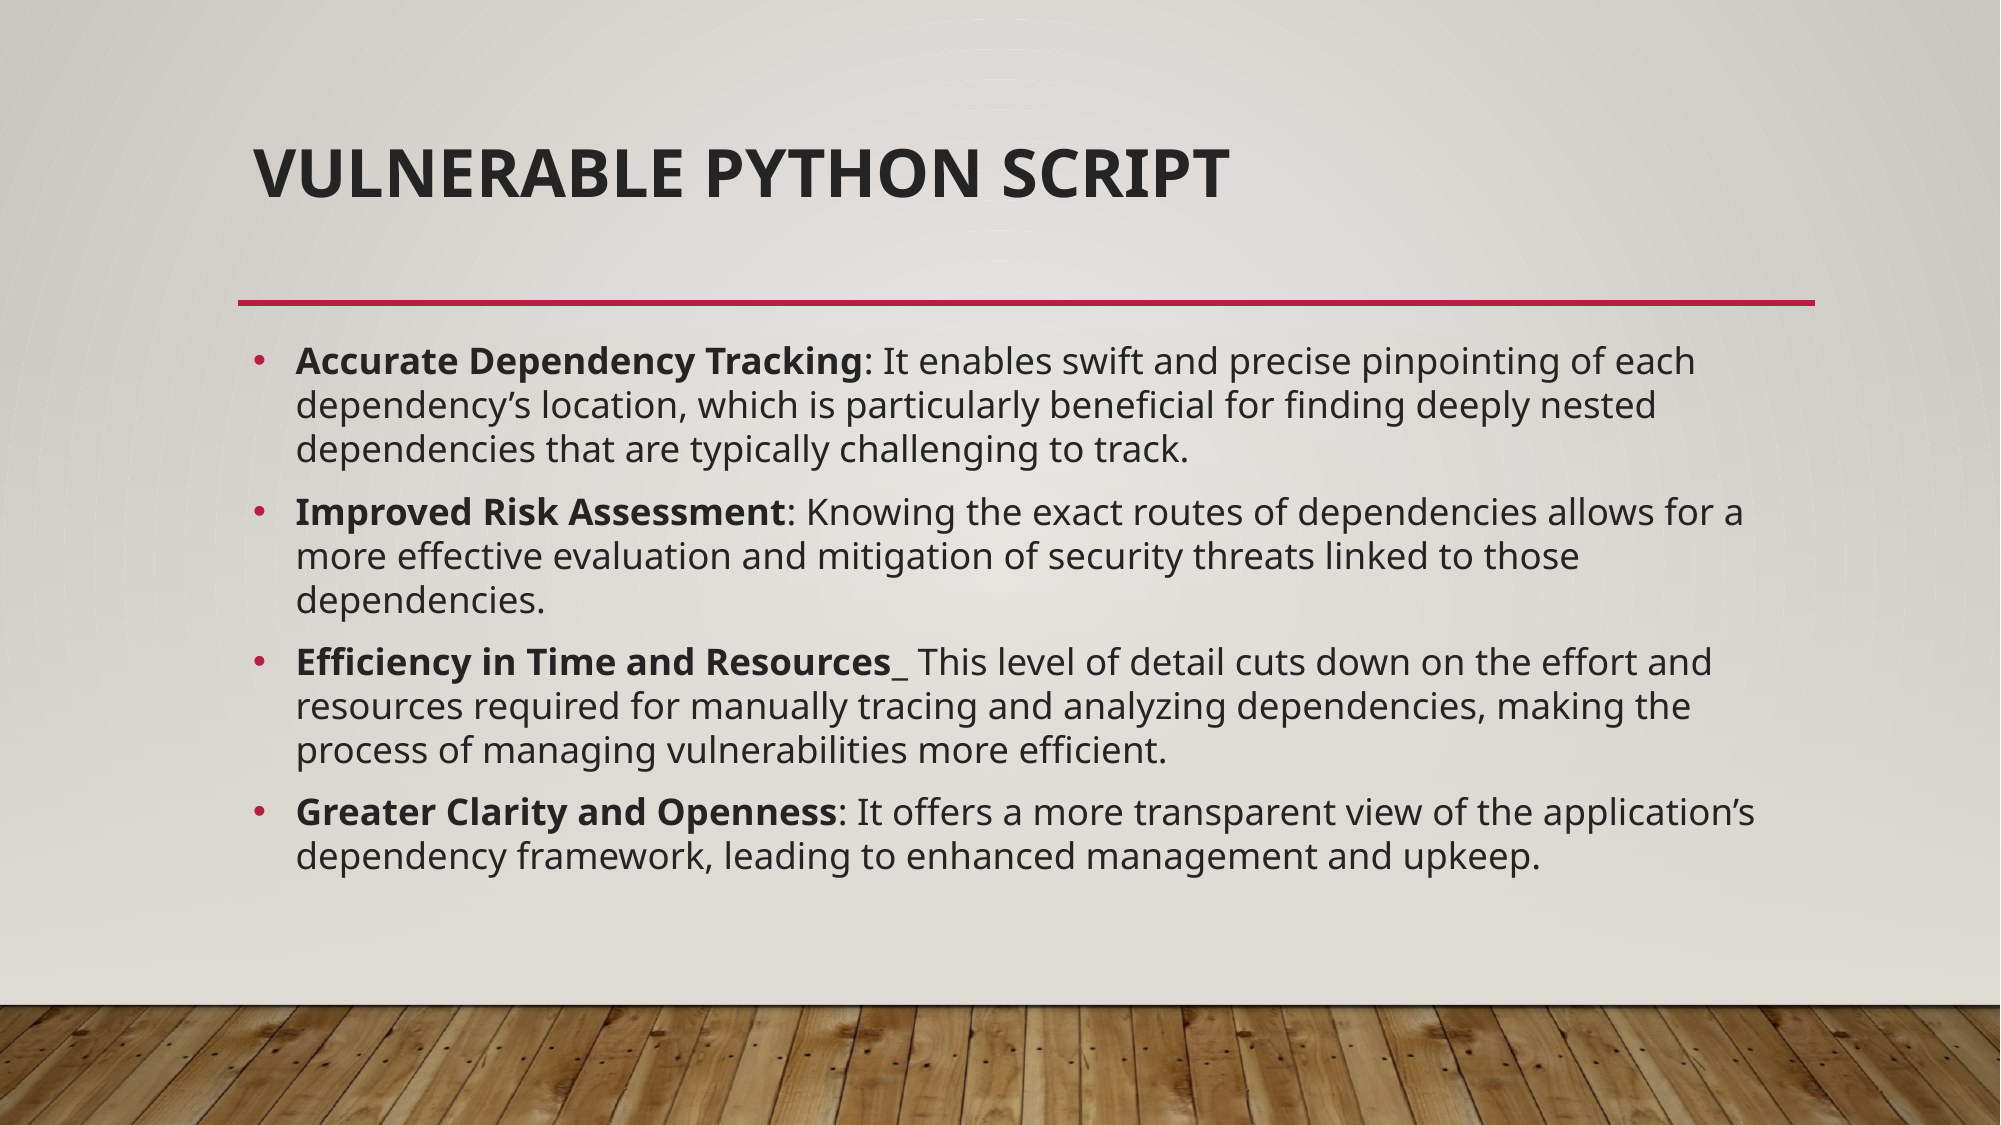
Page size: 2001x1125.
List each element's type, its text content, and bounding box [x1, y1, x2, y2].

picture [0, 1005, 2000, 1125]
list Accurate Dependency Tracking: It enables swift and precise pinpointing of each dependency’s location, which is particularly beneficial for finding deeply nested dependencies that are typically challenging to track. Improved Risk Assessment: Knowing the exact routes of dependencies allows for a more effective evaluation and mitigation of security threats linked to those dependencies. Efficiency in Time and Resources_ This level of detail cuts down on the effort and resources required for manually tracing and analyzing dependencies, making the process of managing vulnerabilities more efficient. Greater Clarity and Openness: It offers a more transparent view of the application’s dependency framework, leading to enhanced management and upkeep. [238, 330, 1814, 897]
title Vulnerable Python Script [238, 131, 1814, 305]
